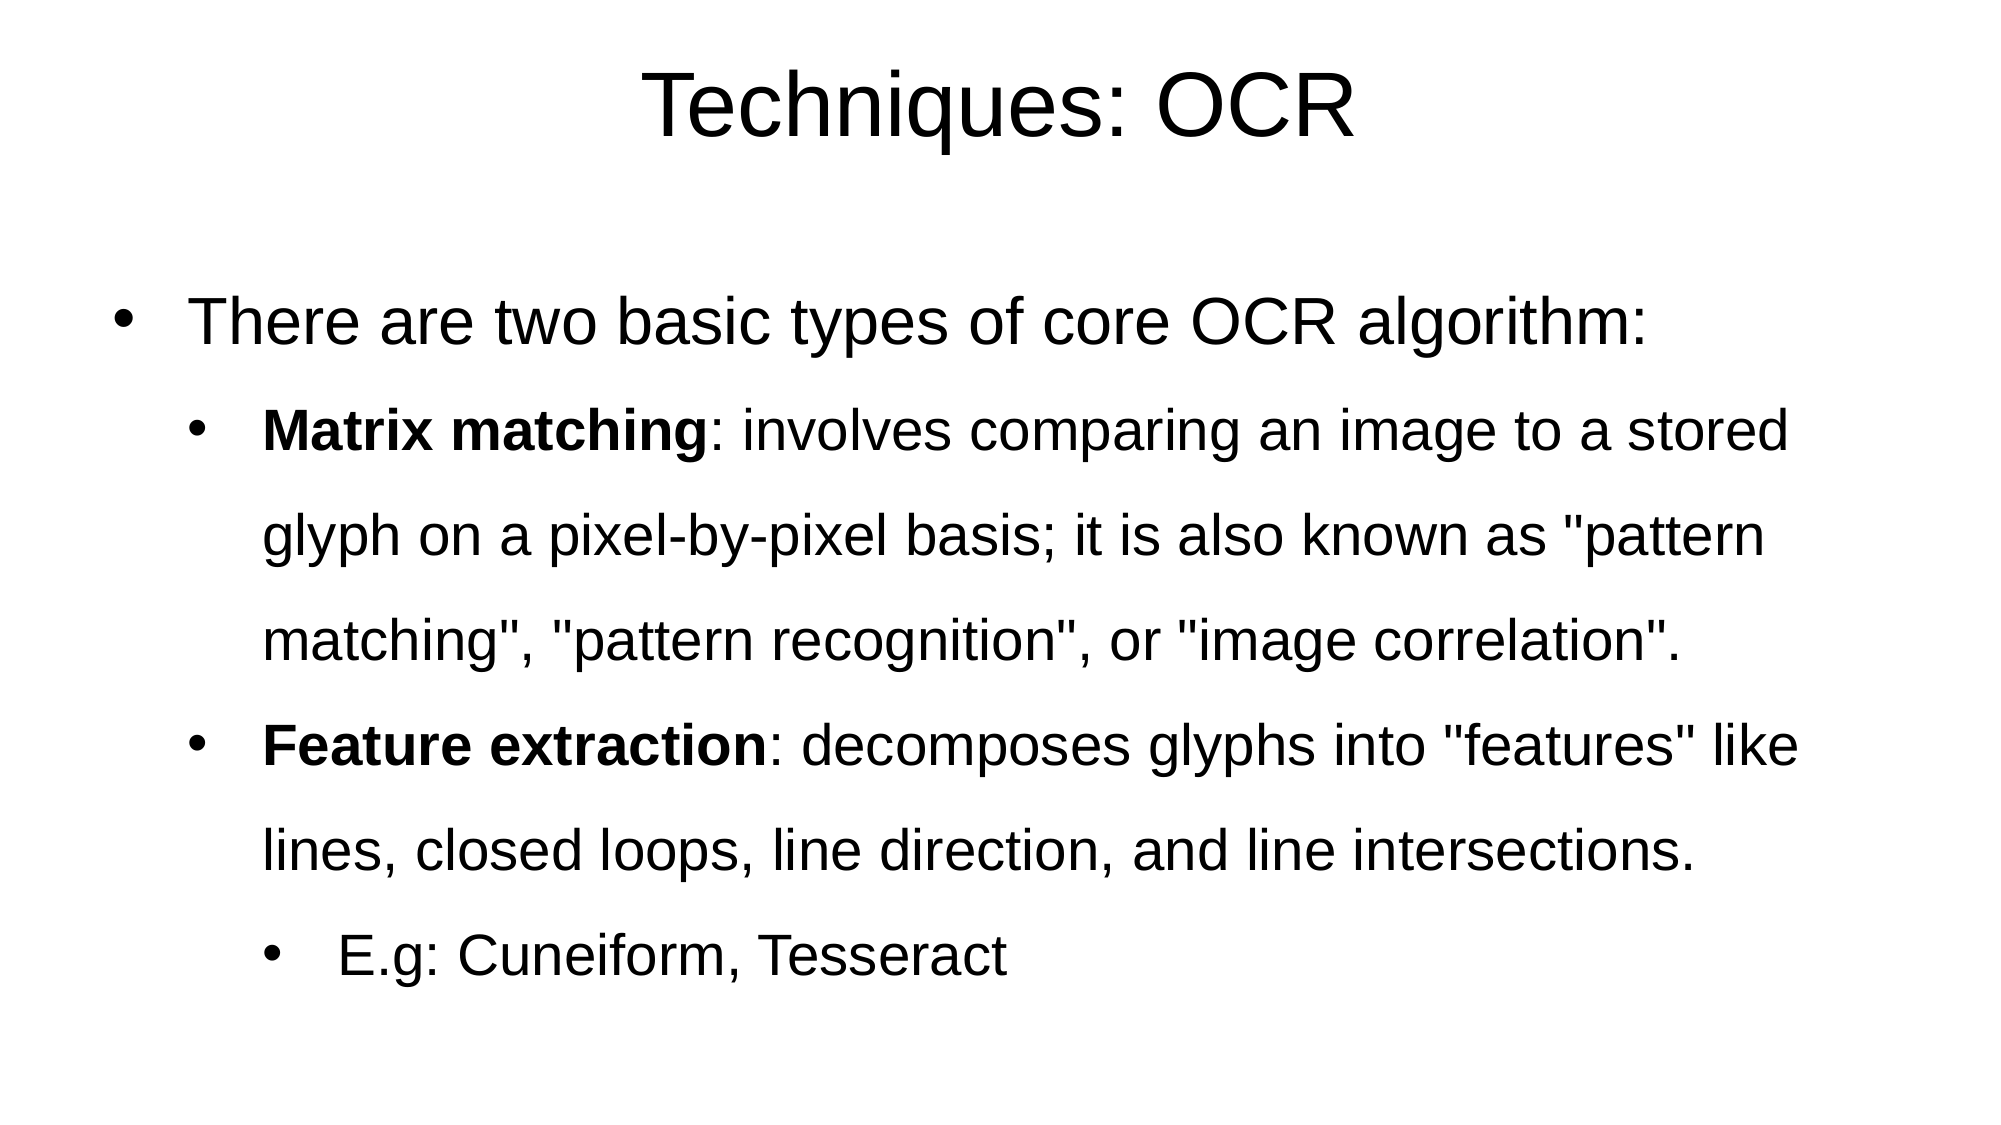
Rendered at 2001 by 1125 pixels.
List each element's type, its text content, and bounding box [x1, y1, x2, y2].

title Techniques: OCR [375, 44, 1625, 156]
list There are two basic types of core OCR algorithm: Matrix matching: involves comparing an image to a stored glyph on a pixel-by-pixel basis; it is also known as "pattern matching", "pattern recognition", or "image correlation". Feature extraction: decomposes glyphs into "features" like lines, closed loops, line direction, and line intersections. E.g: Cuneiform, Tesseract [112, 237, 1888, 995]
